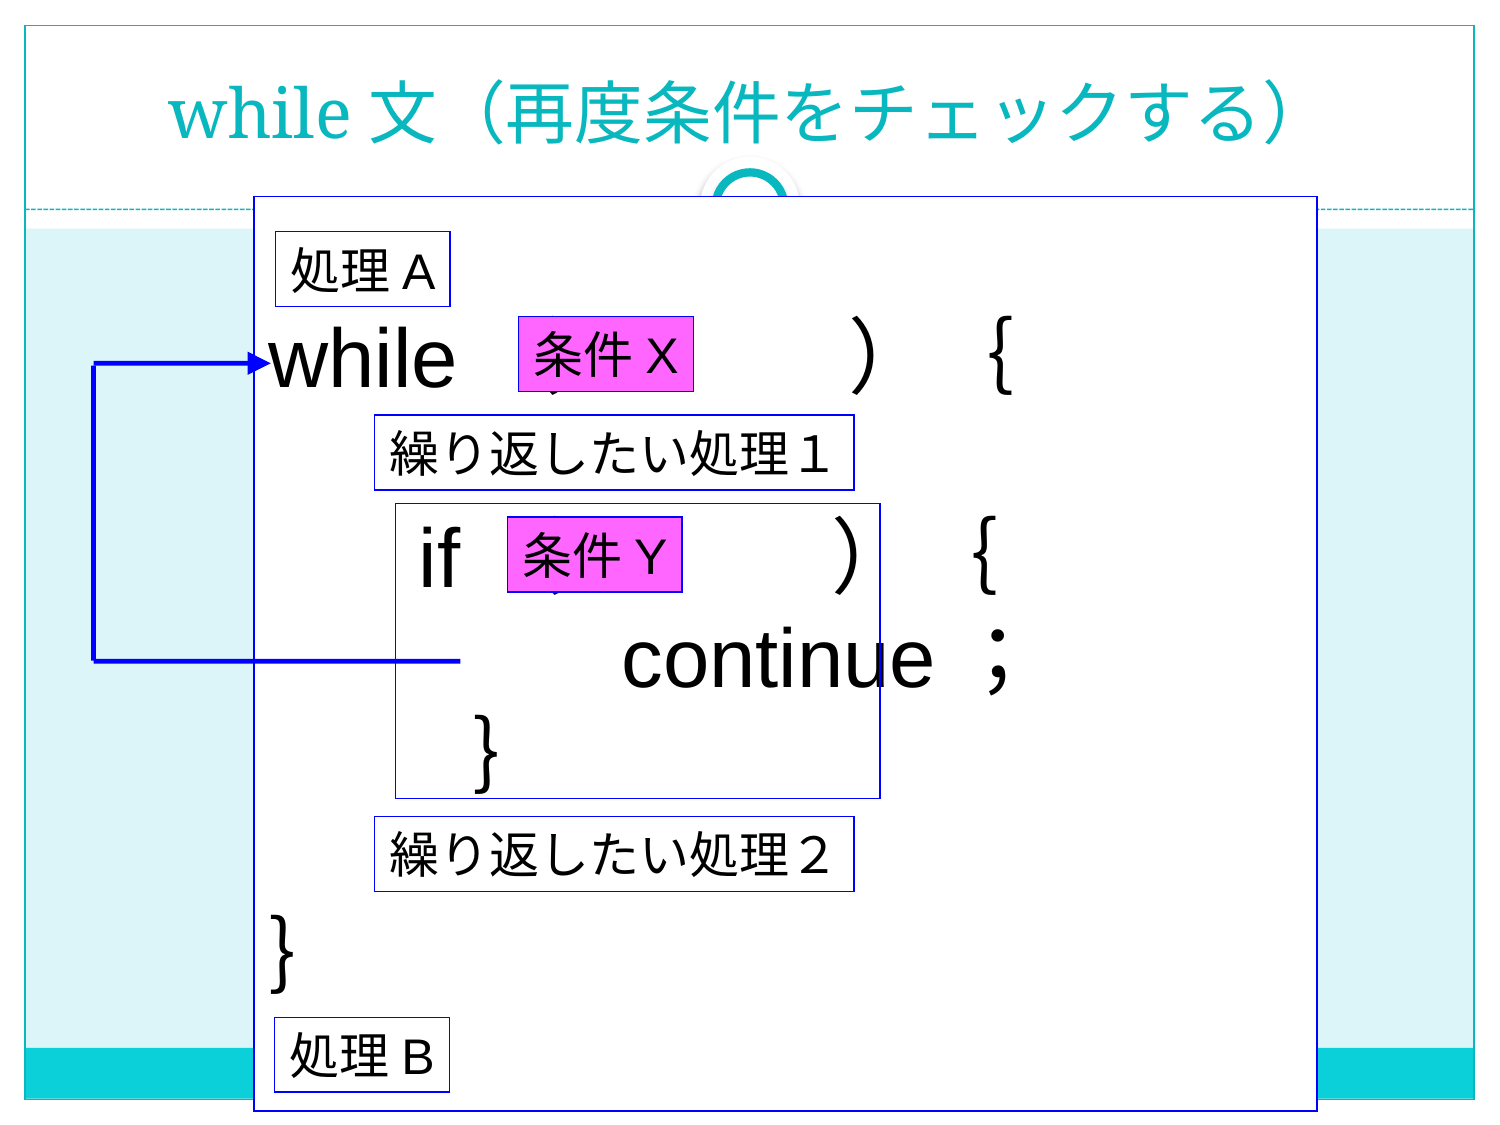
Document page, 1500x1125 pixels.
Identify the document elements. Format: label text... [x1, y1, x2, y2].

text_box 条件X [518, 316, 694, 392]
text_box 処理A [275, 231, 451, 307]
text_box 繰り返したい処理１ [374, 415, 854, 490]
text_box 繰り返したい処理２ [374, 816, 854, 892]
text_box [93, 352, 271, 374]
text_box 処理B [274, 1017, 450, 1093]
title while文（再度条件をチェックする） [75, 0, 1425, 160]
text_box while（ ）｛ if（ ）｛ continue； ｝ ｝ [253, 196, 1317, 1111]
text_box [395, 503, 880, 799]
